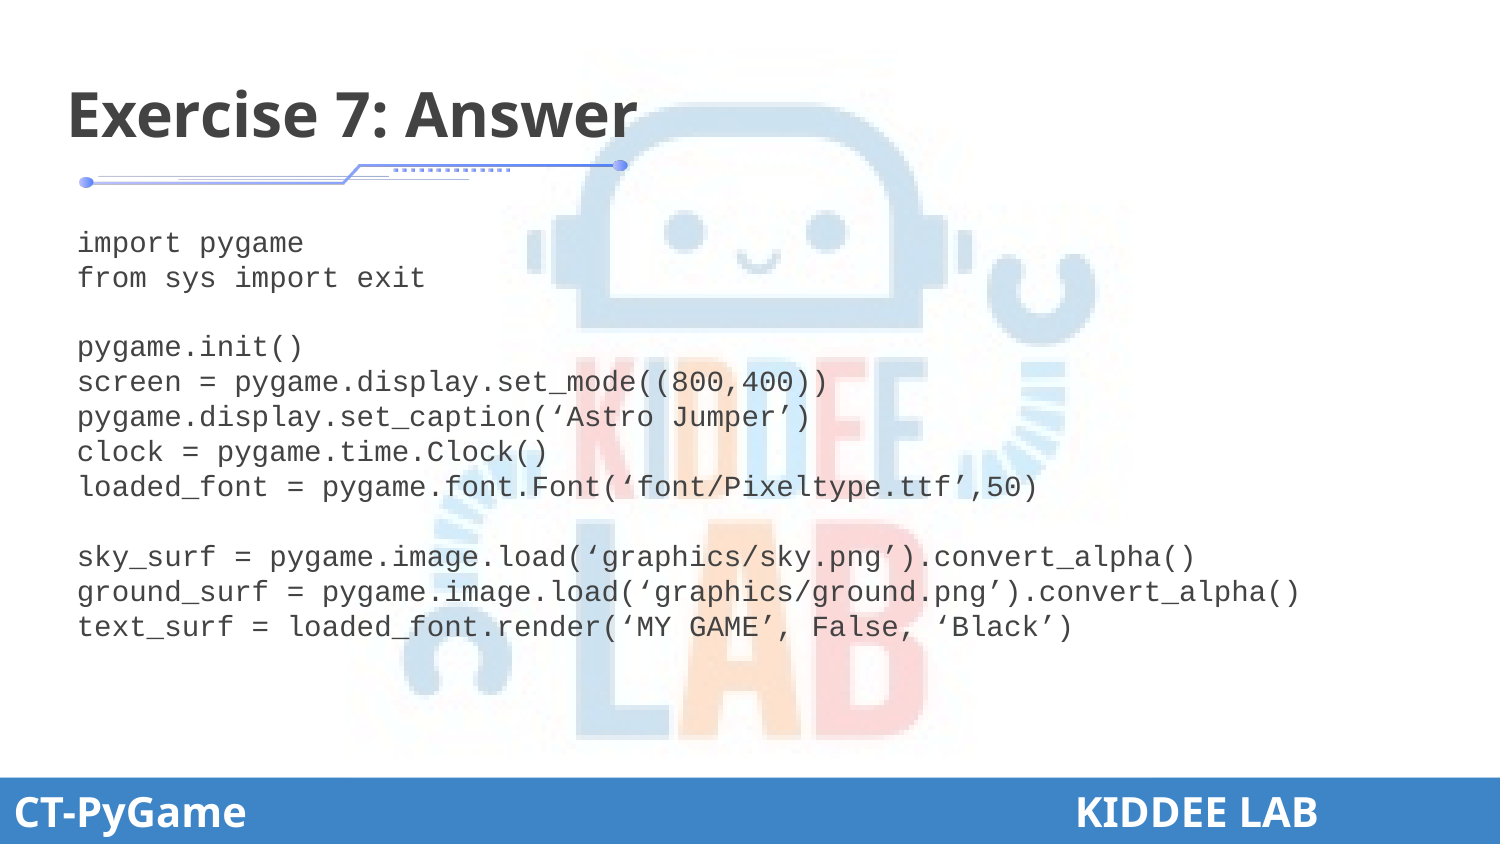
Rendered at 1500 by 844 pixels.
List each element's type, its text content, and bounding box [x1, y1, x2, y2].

title import pygame from sys import exit pygame.init() screen = pygame.display.set_mode((800,400)) pygame.display.set_caption(‘Astro Jumper’) clock = pygame.time.Clock() loaded_font = pygame.font.Font(‘font/Pixeltype.ttf’,50) sky_surf = pygame.image.load(‘graphics/sky.png’).convert_alpha() ground_surf = pygame.image.load(‘graphics/ground.png’).convert_alpha() text_surf = loaded_font.render(‘MY GAME’, False, ‘Black’) [61, 207, 1460, 821]
title Exercise 7: Answer [51, 60, 1449, 155]
picture [22, 151, 685, 197]
